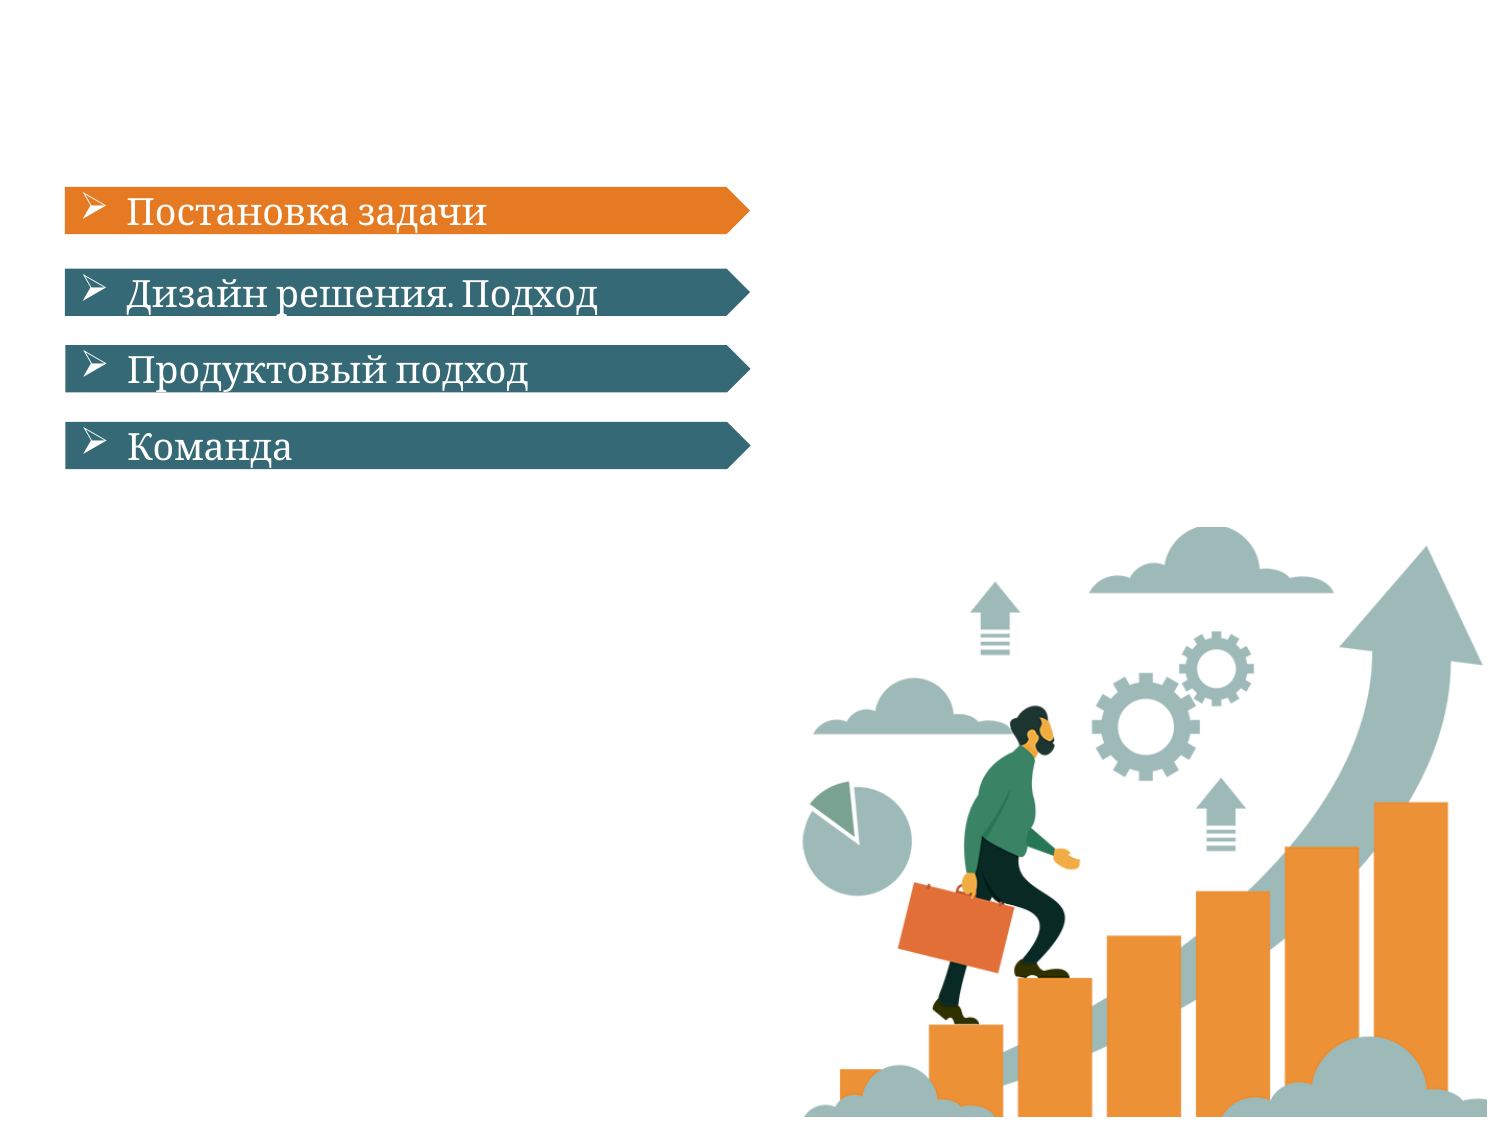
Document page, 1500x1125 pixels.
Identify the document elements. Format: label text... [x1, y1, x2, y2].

picture [791, 527, 1487, 1117]
text_box Команда [63, 419, 753, 472]
text_box Продуктовый подход [63, 343, 753, 395]
text_box Постановка задачи [62, 184, 753, 237]
text_box Дизайн решения. Подход [62, 266, 753, 318]
